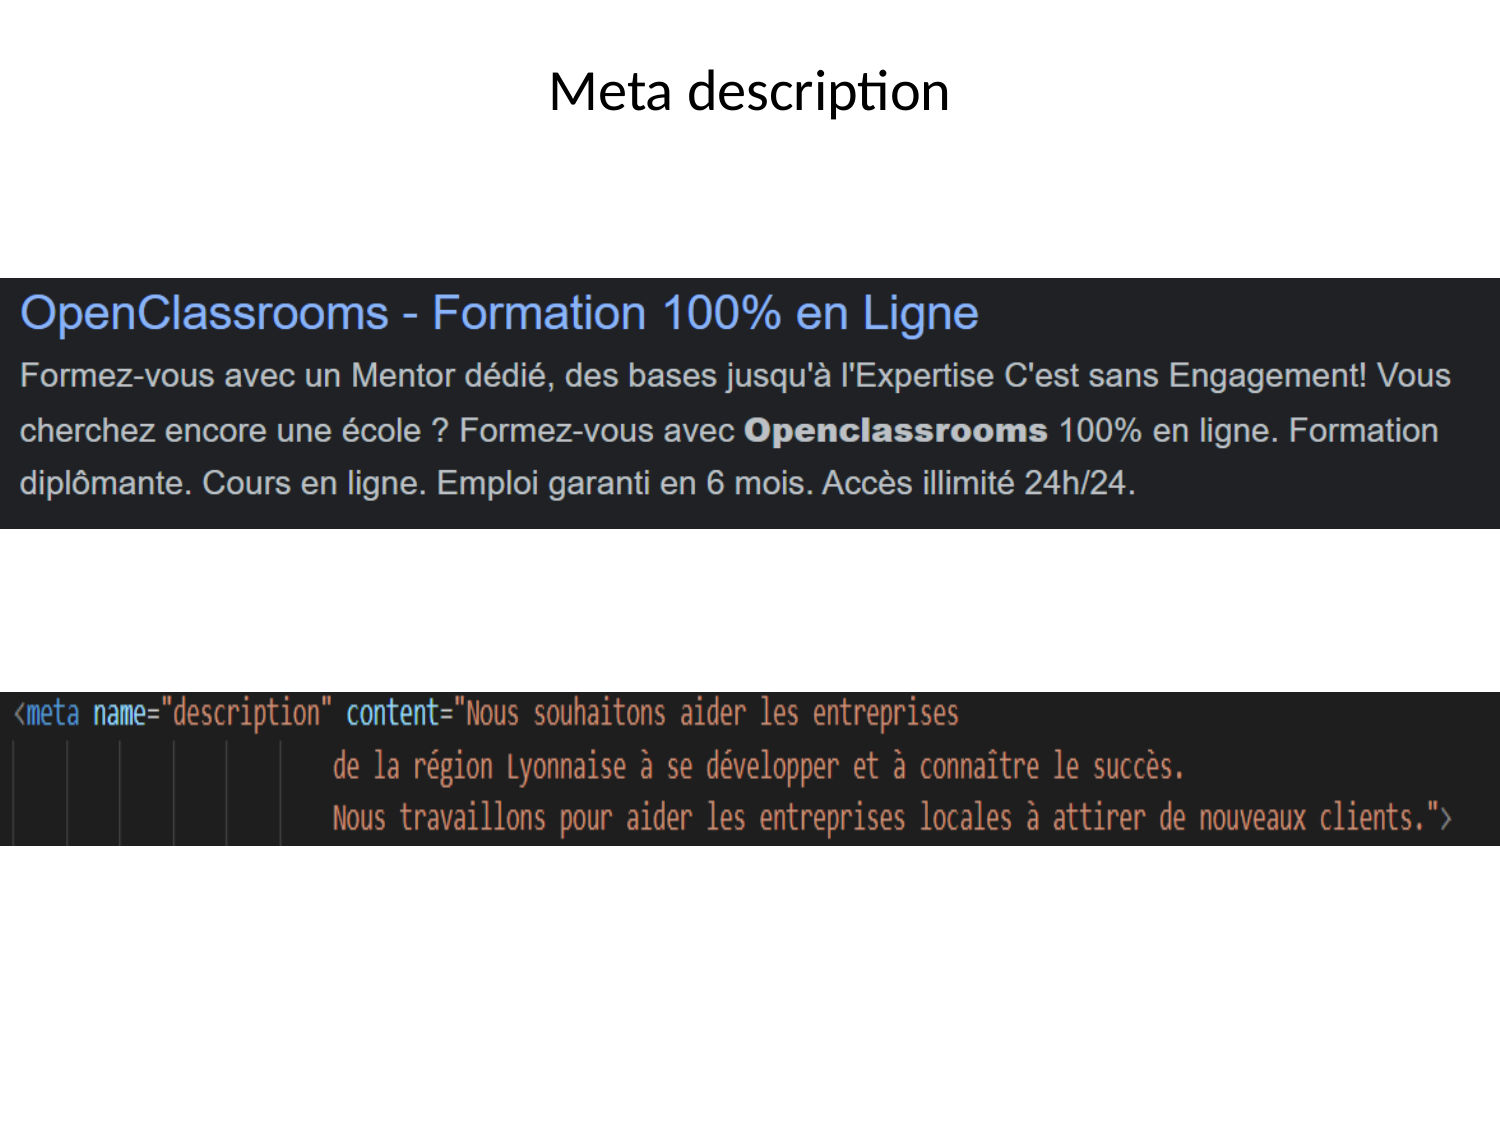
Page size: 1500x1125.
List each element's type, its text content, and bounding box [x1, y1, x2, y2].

text_box Meta description [74, 45, 1425, 233]
picture [0, 278, 1500, 530]
picture [0, 692, 1500, 847]
